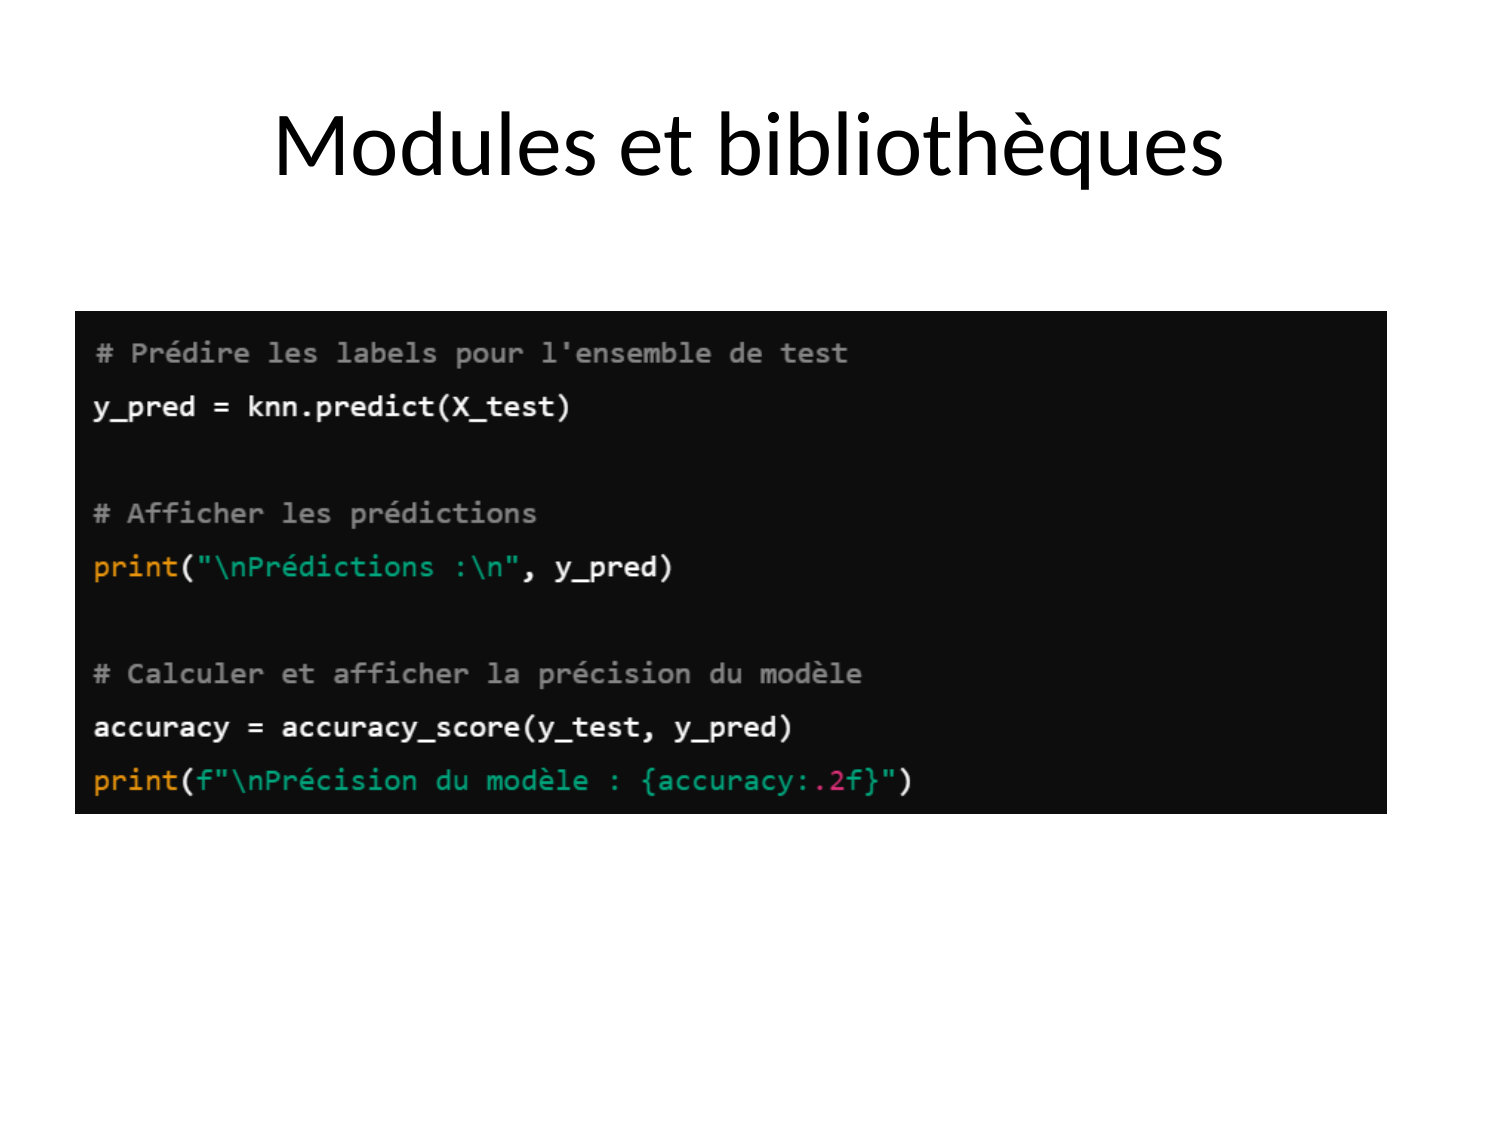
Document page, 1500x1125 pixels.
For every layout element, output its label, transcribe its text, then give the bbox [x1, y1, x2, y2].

title Modules et bibliothèques [75, 45, 1425, 233]
picture [74, 311, 1387, 814]
